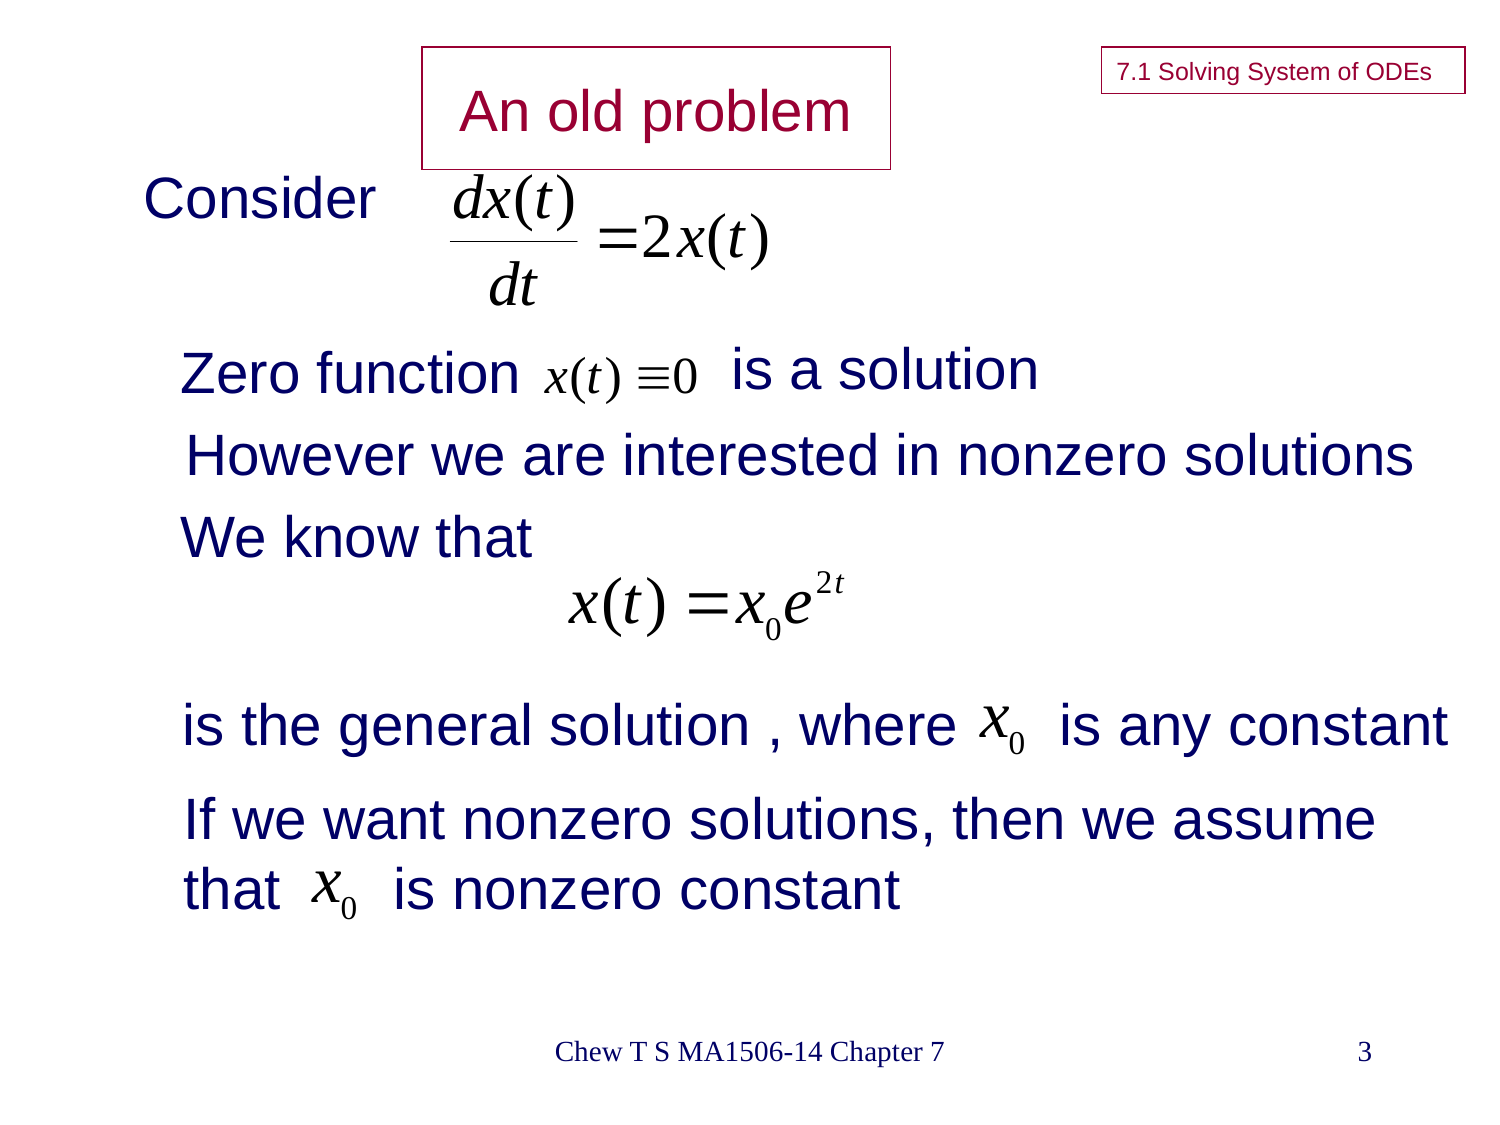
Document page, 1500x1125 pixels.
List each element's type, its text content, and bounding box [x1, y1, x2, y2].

text_box Zero function [166, 328, 537, 413]
text_box If we want nonzero solutions, then we assume that [168, 773, 1394, 929]
slide_number 3 [1074, 1024, 1388, 1101]
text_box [445, 163, 774, 314]
title An old problem [421, 46, 891, 170]
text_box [538, 351, 702, 411]
list Consider [128, 152, 399, 223]
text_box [304, 843, 364, 927]
text_box is the general solution , where [168, 679, 970, 765]
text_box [562, 562, 853, 648]
text_box 7.1 Solving System of ODEs [1101, 46, 1465, 94]
text_box We know that [165, 492, 549, 577]
text_box is a solution [716, 324, 1055, 410]
text_box is nonzero constant [379, 843, 916, 929]
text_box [972, 678, 1032, 762]
text_box is any constant [1044, 679, 1465, 765]
footer Chew T S MA1506-14 Chapter 7 [512, 1024, 988, 1101]
text_box However we are interested in nonzero solutions [170, 410, 1432, 495]
